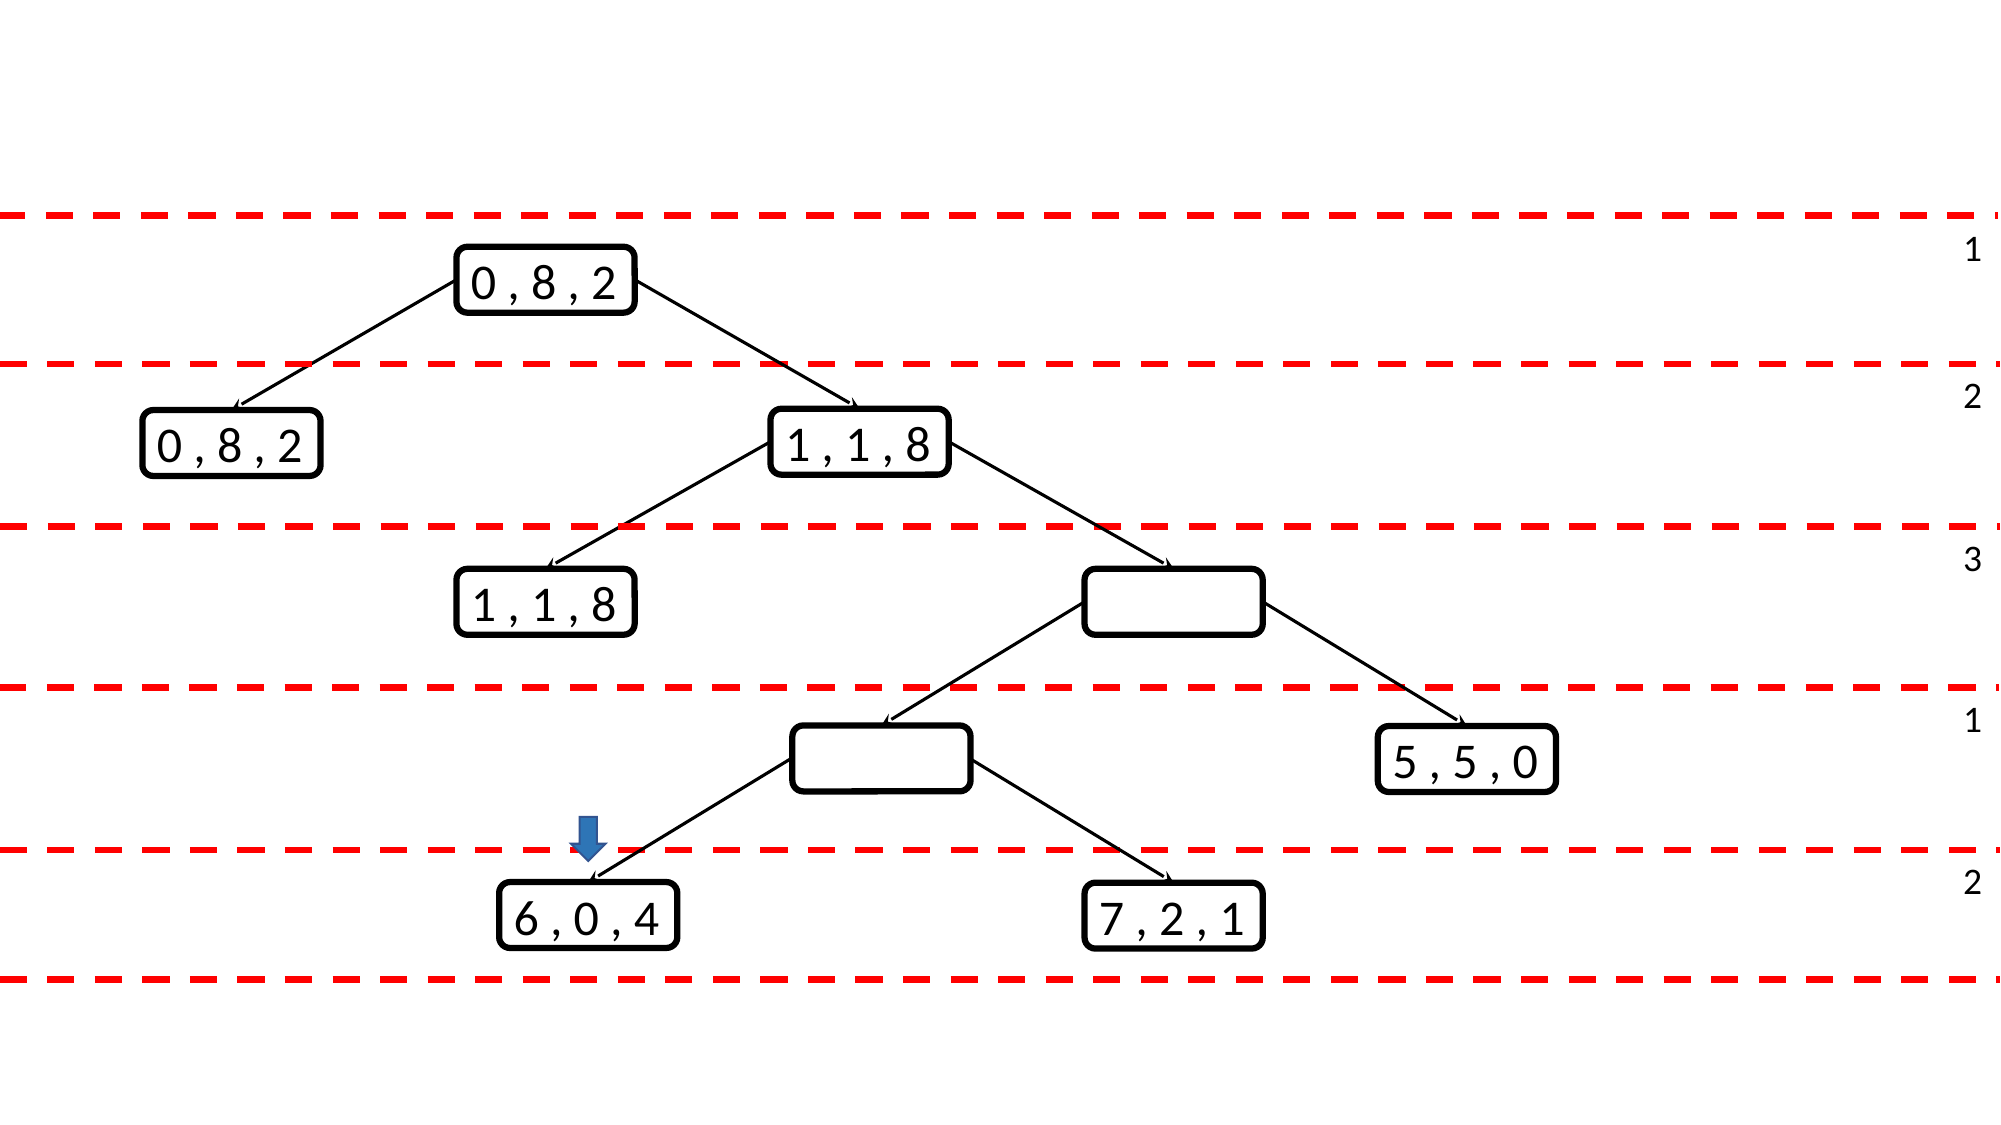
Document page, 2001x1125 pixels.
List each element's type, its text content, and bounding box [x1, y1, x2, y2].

text_box 2 [1948, 365, 1992, 424]
text_box 3 [1948, 527, 1992, 587]
text_box 7 , 2 , 1 [1083, 881, 1264, 950]
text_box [545, 441, 771, 526]
text_box 2 [1948, 851, 1992, 909]
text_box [545, 527, 771, 569]
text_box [634, 279, 860, 409]
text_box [588, 758, 792, 882]
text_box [948, 441, 1174, 569]
text_box [568, 815, 588, 849]
text_box [576, 851, 588, 863]
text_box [231, 279, 457, 363]
text_box [1083, 567, 1264, 636]
text_box [791, 724, 972, 793]
text_box 1 , 1 , 8 [455, 567, 636, 636]
text_box 0 , 8 , 2 [455, 245, 636, 314]
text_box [969, 758, 1174, 883]
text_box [231, 365, 457, 411]
text_box 6 , 0 , 4 [498, 881, 679, 950]
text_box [881, 601, 1085, 726]
text_box 1 [1948, 216, 1992, 277]
text_box 5 , 5 , 0 [1376, 724, 1558, 794]
text_box 0 , 8 , 2 [141, 408, 322, 478]
text_box 1 [1948, 688, 1992, 748]
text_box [1262, 601, 1467, 726]
text_box 1 , 1 , 8 [769, 407, 950, 476]
